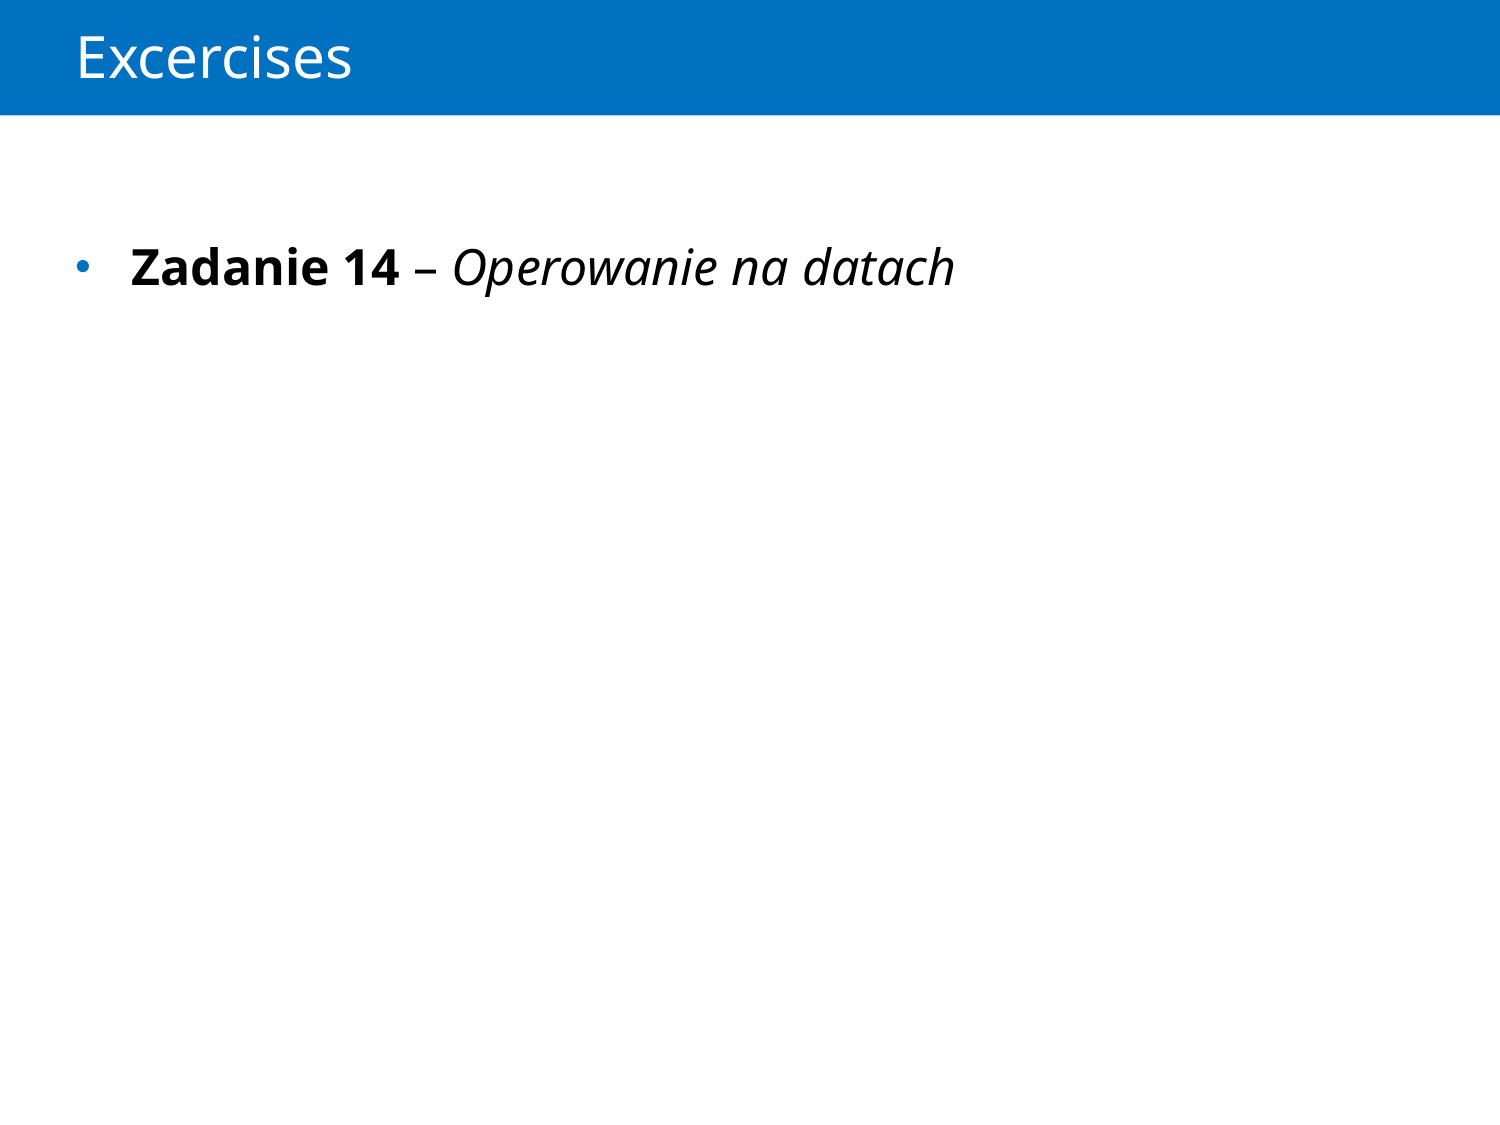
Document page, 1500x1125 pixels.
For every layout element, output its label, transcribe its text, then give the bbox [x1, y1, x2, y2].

text_box Zadanie 14 – Operowanie na datach [75, 235, 1463, 1005]
title Excercises [75, 0, 1351, 122]
